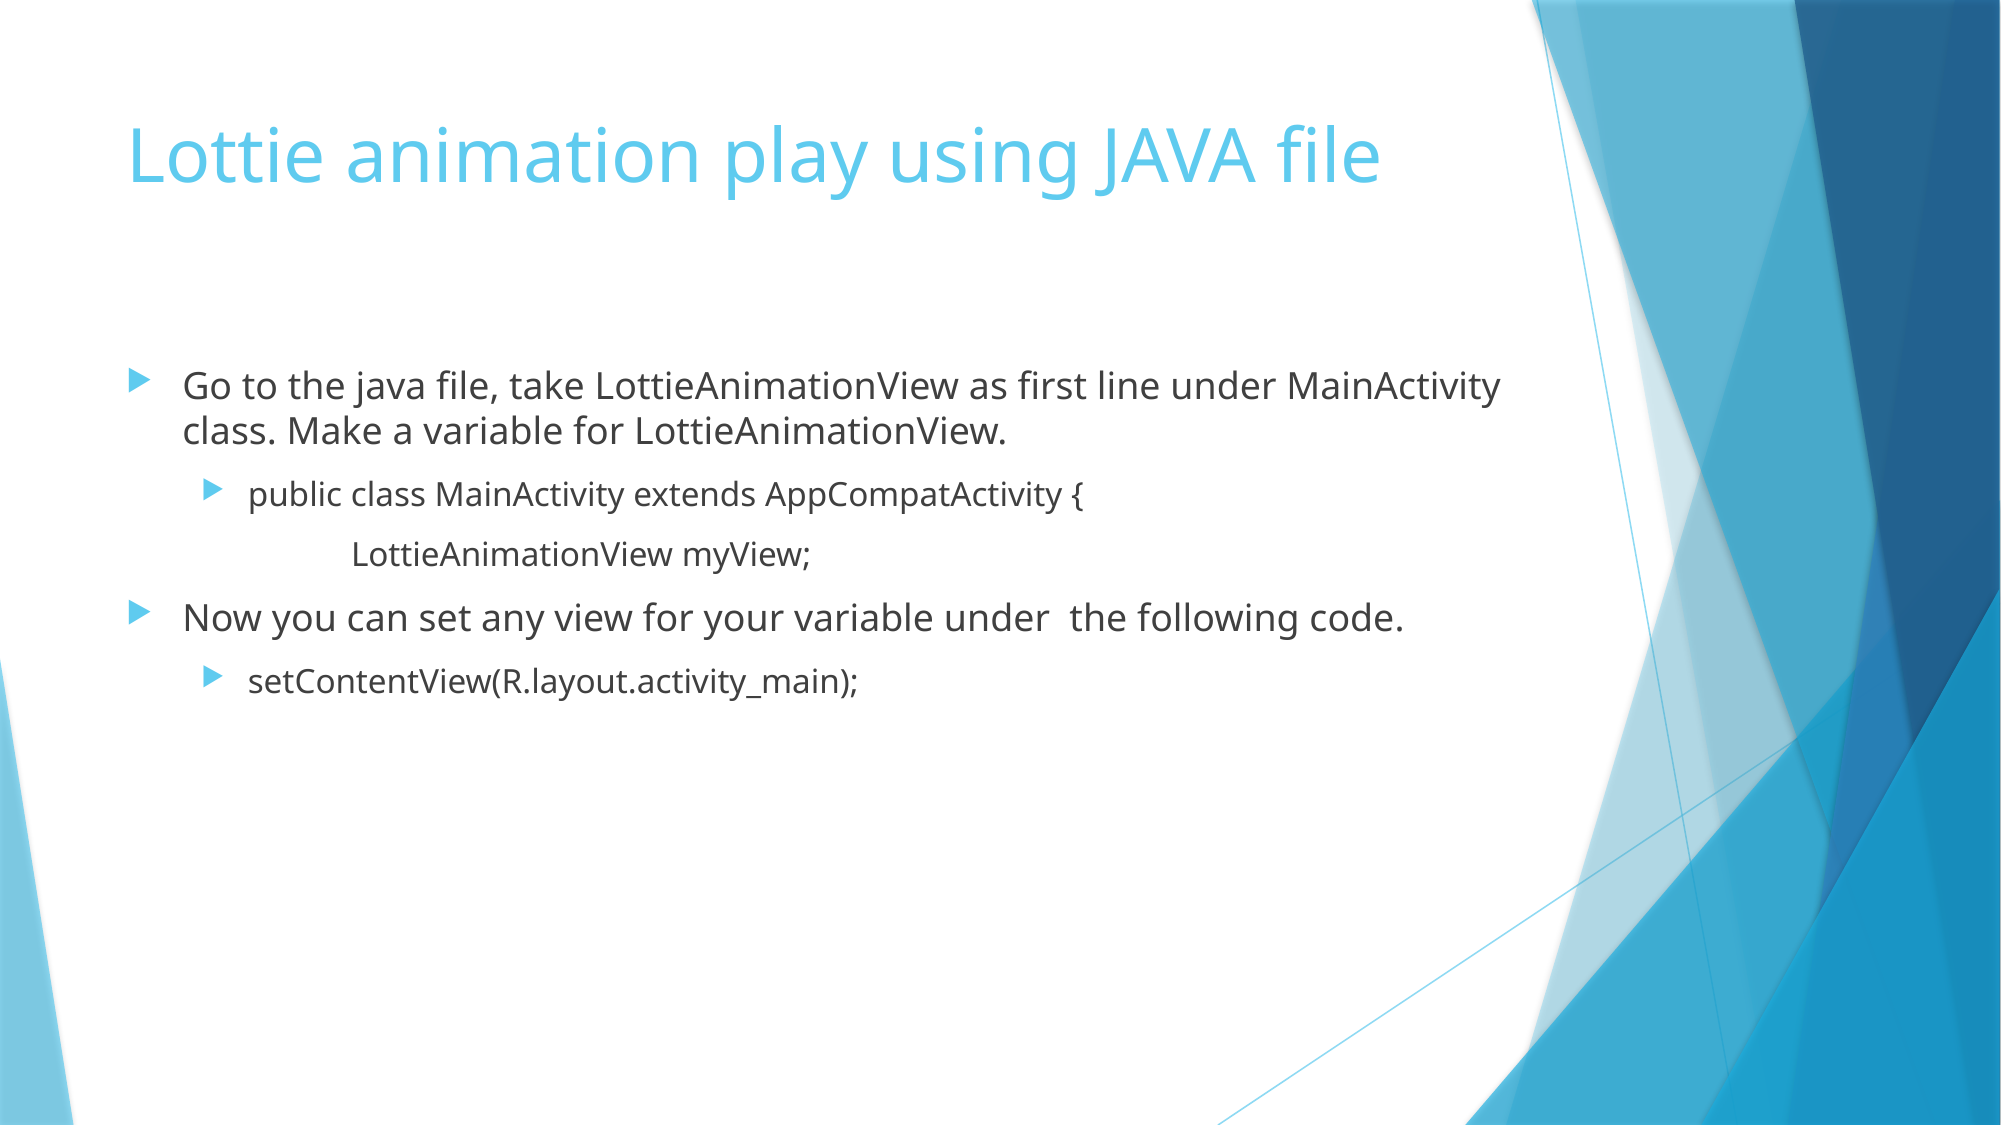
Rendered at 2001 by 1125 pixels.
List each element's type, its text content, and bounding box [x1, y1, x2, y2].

title Lottie animation play using JAVA file [111, 99, 1522, 317]
list Go to the java file, take LottieAnimationView as first line under MainActivity class. Make a variable for LottieAnimationView. public class MainActivity extends AppCompatActivity { LottieAnimationView myView; Now you can set any view for your variable under the following code. setContentView(R.layout.activity_main); [111, 354, 1522, 992]
